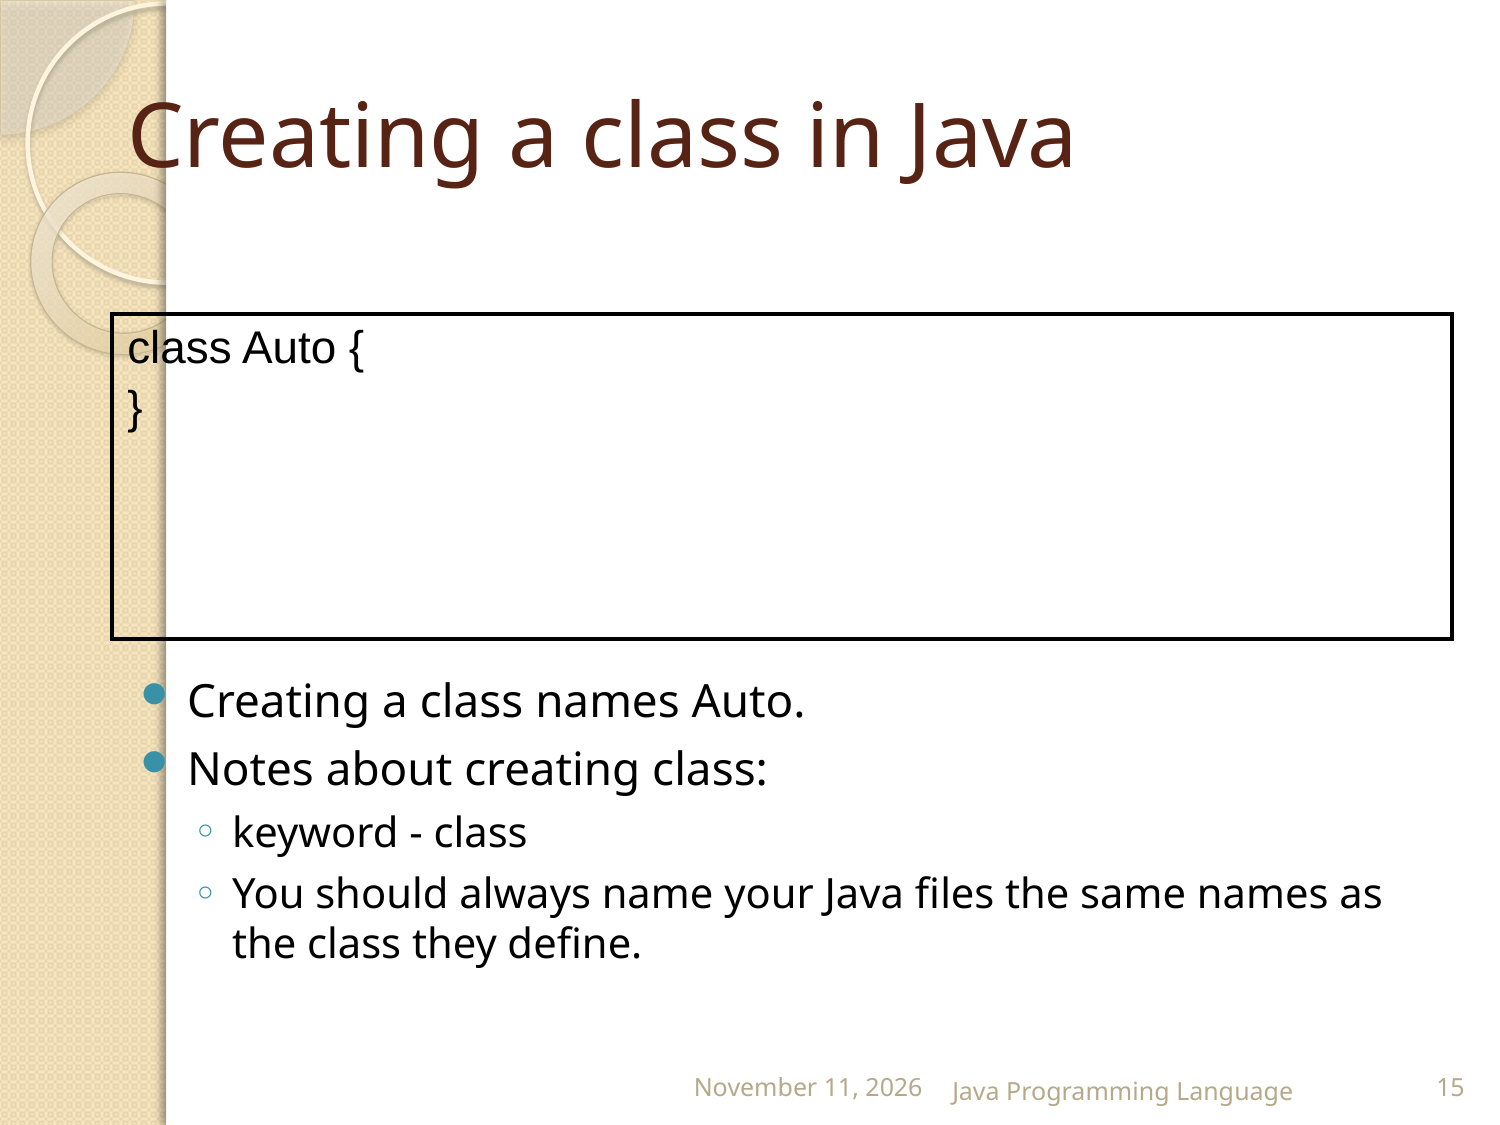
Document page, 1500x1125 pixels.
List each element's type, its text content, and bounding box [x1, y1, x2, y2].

title Creating a class in Java [112, 15, 1447, 248]
list Creating a class names Auto. Notes about creating class: keyword - class You should always name your Java files the same names as the class they define. [112, 664, 1452, 990]
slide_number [587, 1034, 938, 1113]
footer Java Programming Language [938, 1034, 1413, 1113]
slide_number 15 [1413, 1034, 1488, 1113]
table_header class Auto { } [114, 316, 1450, 637]
